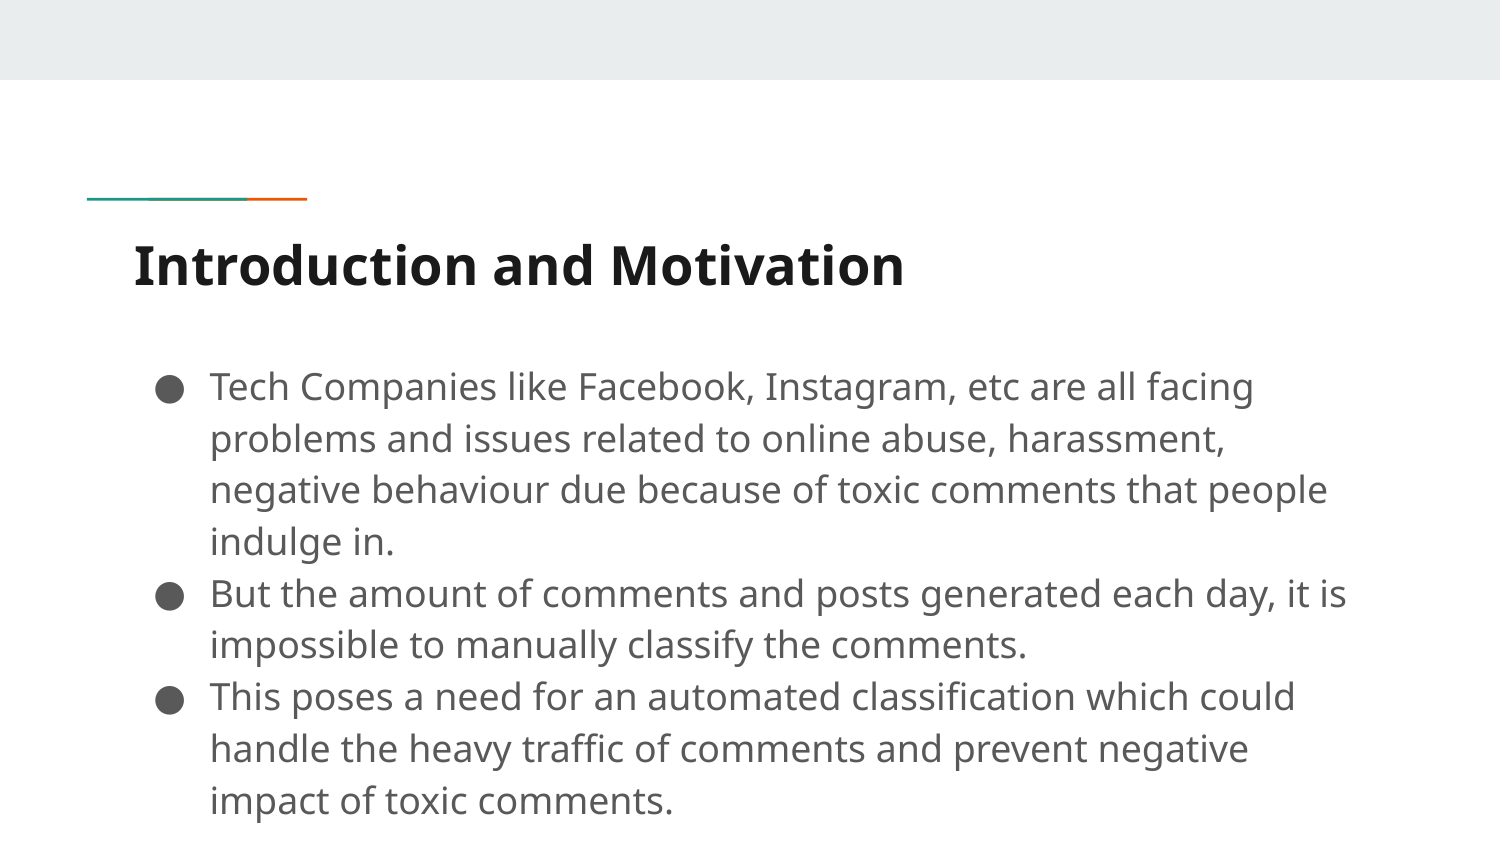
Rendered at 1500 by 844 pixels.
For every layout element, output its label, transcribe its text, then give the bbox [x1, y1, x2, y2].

list Tech Companies like Facebook, Instagram, etc are all facing problems and issues related to online abuse, harassment, negative behaviour due because of toxic comments that people indulge in. But the amount of comments and posts generated each day, it is impossible to manually classify the comments. This poses a need for an automated classification which could handle the heavy traffic of comments and prevent negative impact of toxic comments. [119, 341, 1381, 712]
title Introduction and Motivation [119, 216, 1381, 305]
